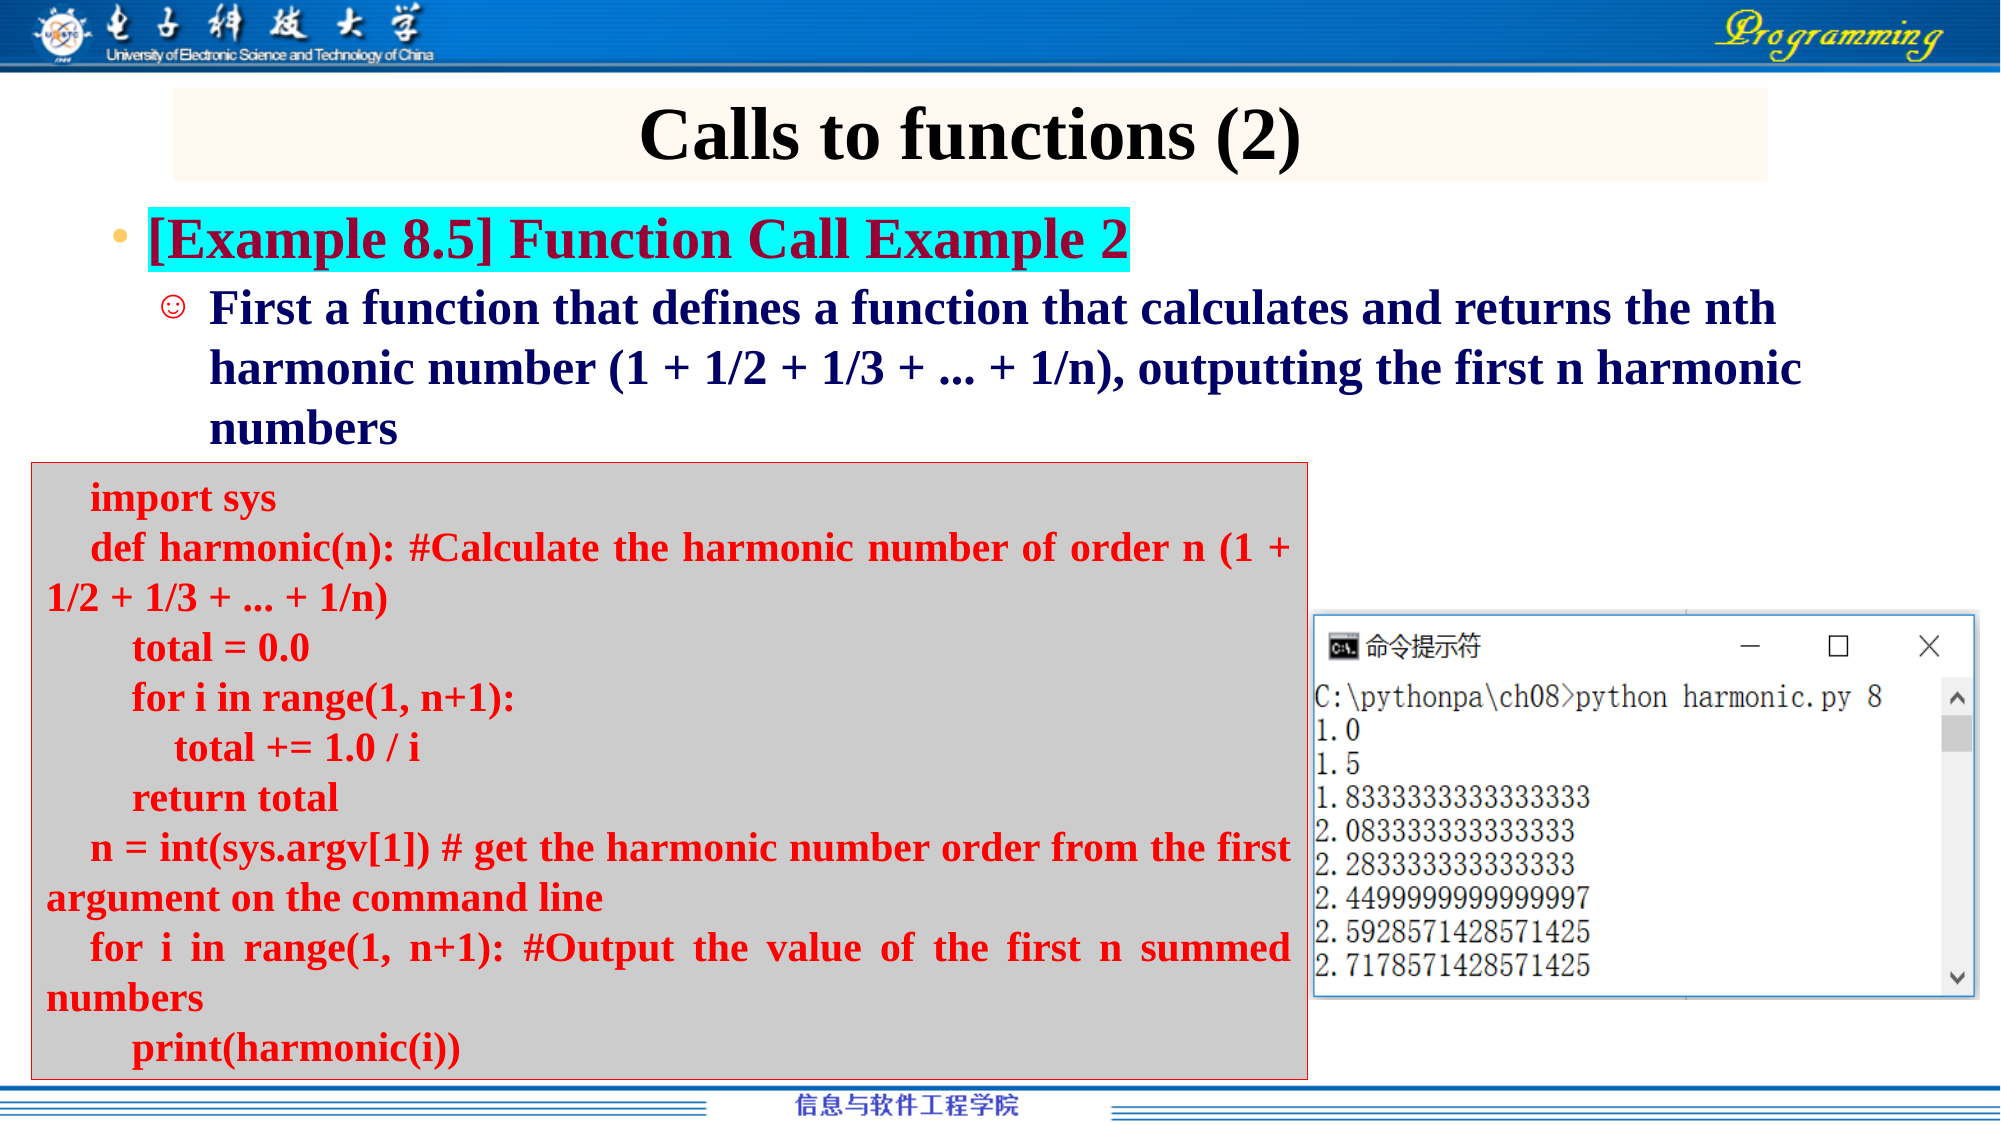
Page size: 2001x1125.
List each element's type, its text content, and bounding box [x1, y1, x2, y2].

list First a function that defines a function that calculates and returns the nth harmonic number (1 + 1/2 + 1/3 + ... + 1/n), outputting the first n harmonic numbers [137, 267, 1934, 608]
title [Example 8.5] Function Call Example 2 [95, 134, 1846, 323]
text_box import sys def harmonic(n): #Calculate the harmonic number of order n (1 + 1/2 + 1/3 + ... + 1/n) total = 0.0 for i in range(1, n+1): total += 1.0 / i return total n = int(sys.argv[1]) # get the harmonic number order from the first argument on the command line for i in range(1, n+1): #Output the value of the first n summed numbers print(harmonic(i)) [31, 462, 1308, 1080]
text_box Calls to functions (2) [173, 87, 1768, 182]
picture [0, 0, 2001, 1125]
